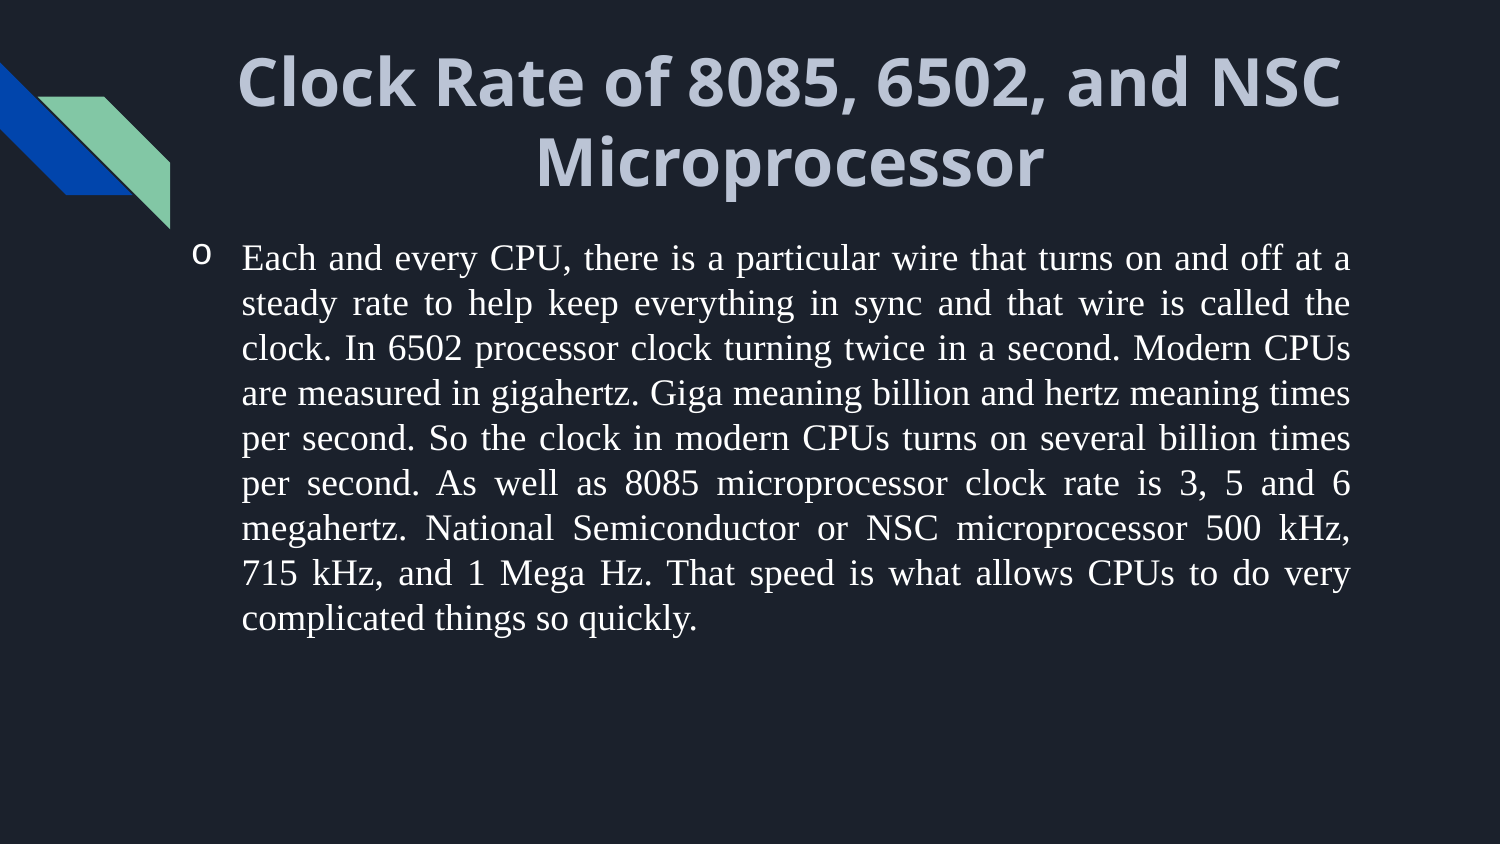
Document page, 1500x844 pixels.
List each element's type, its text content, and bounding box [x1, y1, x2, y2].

list Each and every CPU, there is a particular wire that turns on and off at a steady rate to help keep everything in sync and that wire is called the clock. In 6502 processor clock turning twice in a second. Modern CPUs are measured in gigahertz. Giga meaning billion and hertz meaning times per second. So the clock in modern CPUs turns on several billion times per second. As well as 8085 microprocessor clock rate is 3, 5 and 6 megahertz. National Semiconductor or NSC microprocessor 500 kHz, 715 kHz, and 1 Mega Hz. That speed is what allows CPUs to do very complicated things so quickly. [151, 217, 1368, 767]
title Clock Rate of 8085, 6502, and NSC Microprocessor [212, 25, 1368, 214]
